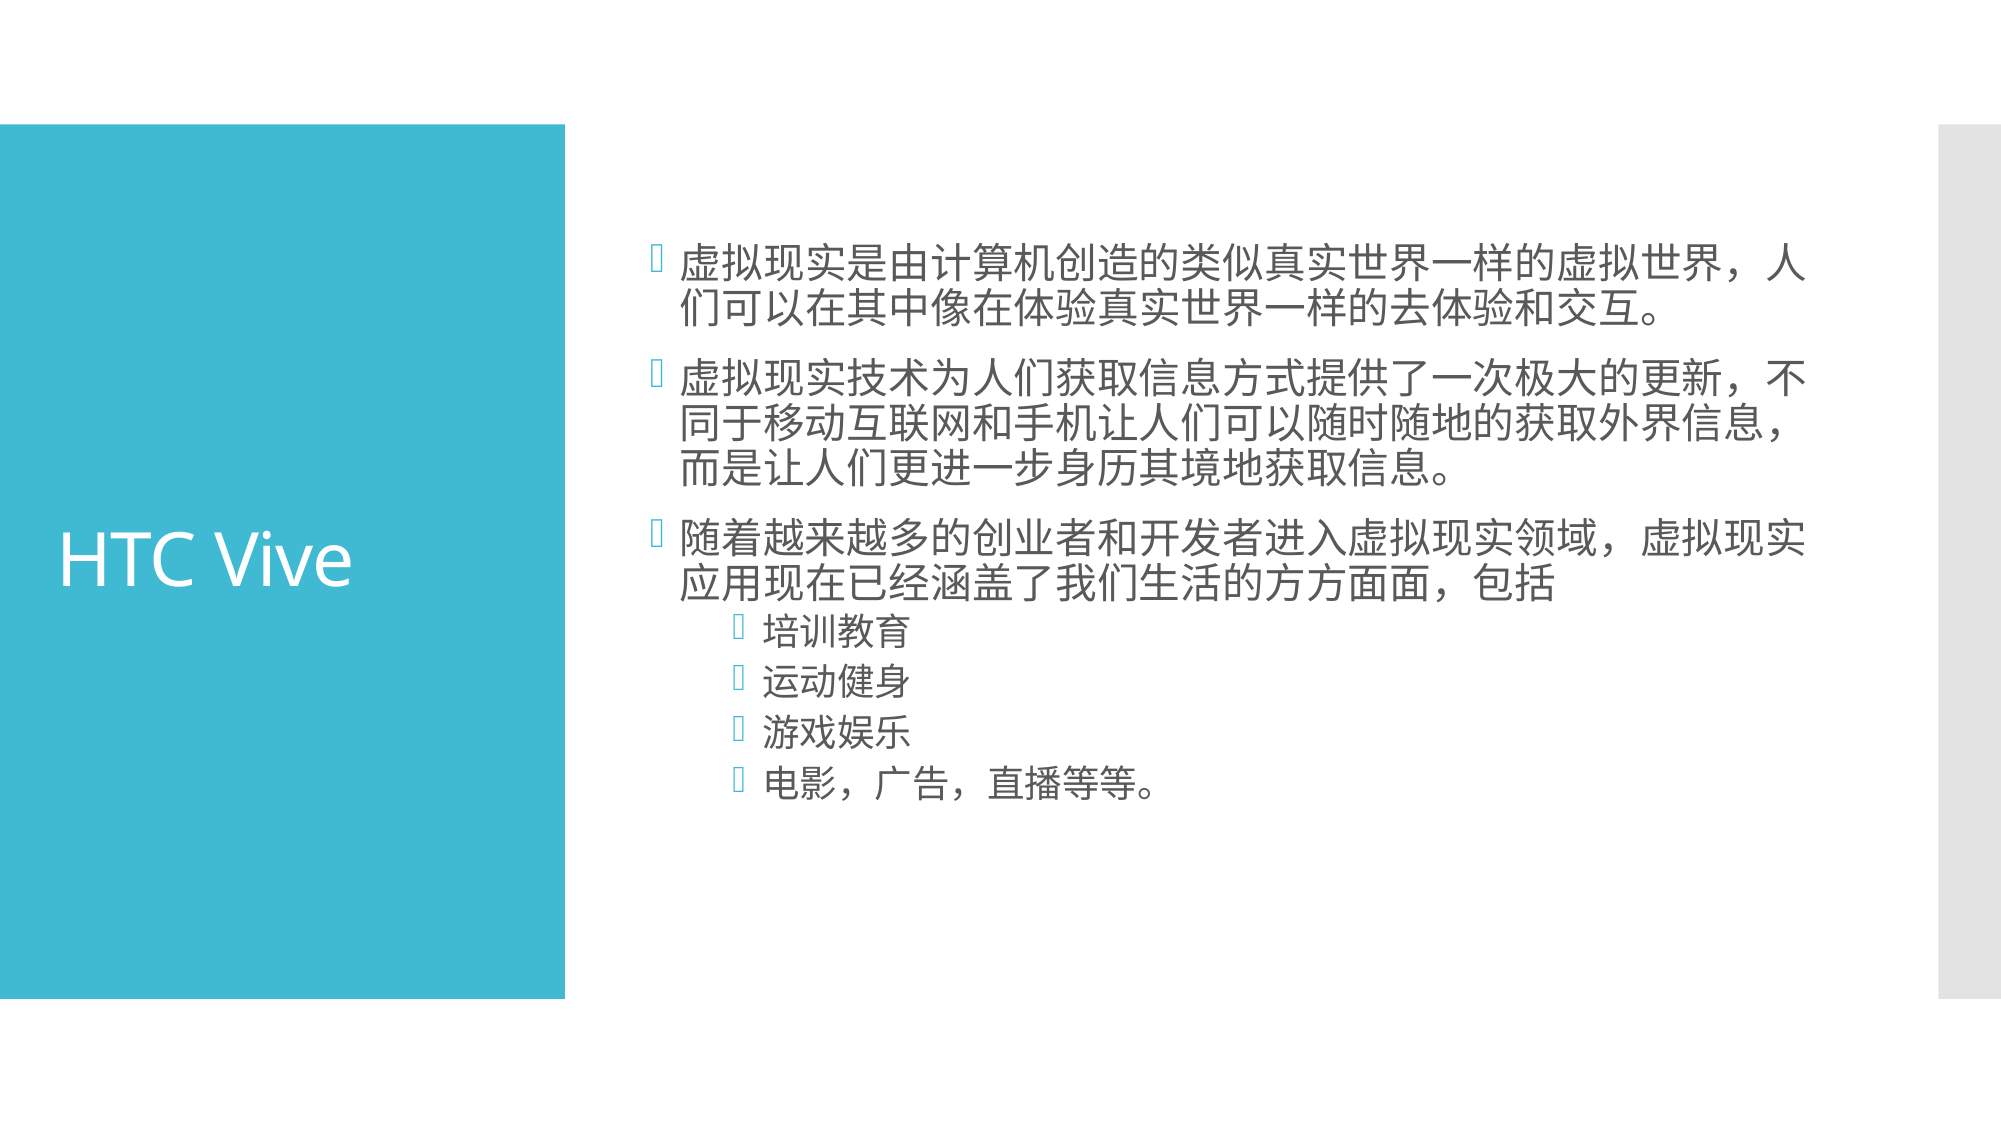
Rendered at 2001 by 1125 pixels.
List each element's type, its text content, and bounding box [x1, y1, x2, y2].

title HTC Vive [41, 184, 525, 940]
list 虚拟现实是由计算机创造的类似真实世界一样的虚拟世界，人们可以在其中像在体验真实世界一样的去体验和交互。 虚拟现实技术为人们获取信息方式提供了一次极大的更新，不同于移动互联网和手机让人们可以随时随地的获取外界信息，而是让人们更进一步身历其境地获取信息。 随着越来越多的创业者和开发者进入虚拟现实领域，虚拟现实应用现在已经涵盖了我们生活的方方面面，包括 培训教育 运动健身 游戏娱乐 电影，广告，直播等等。 [634, 141, 1835, 982]
